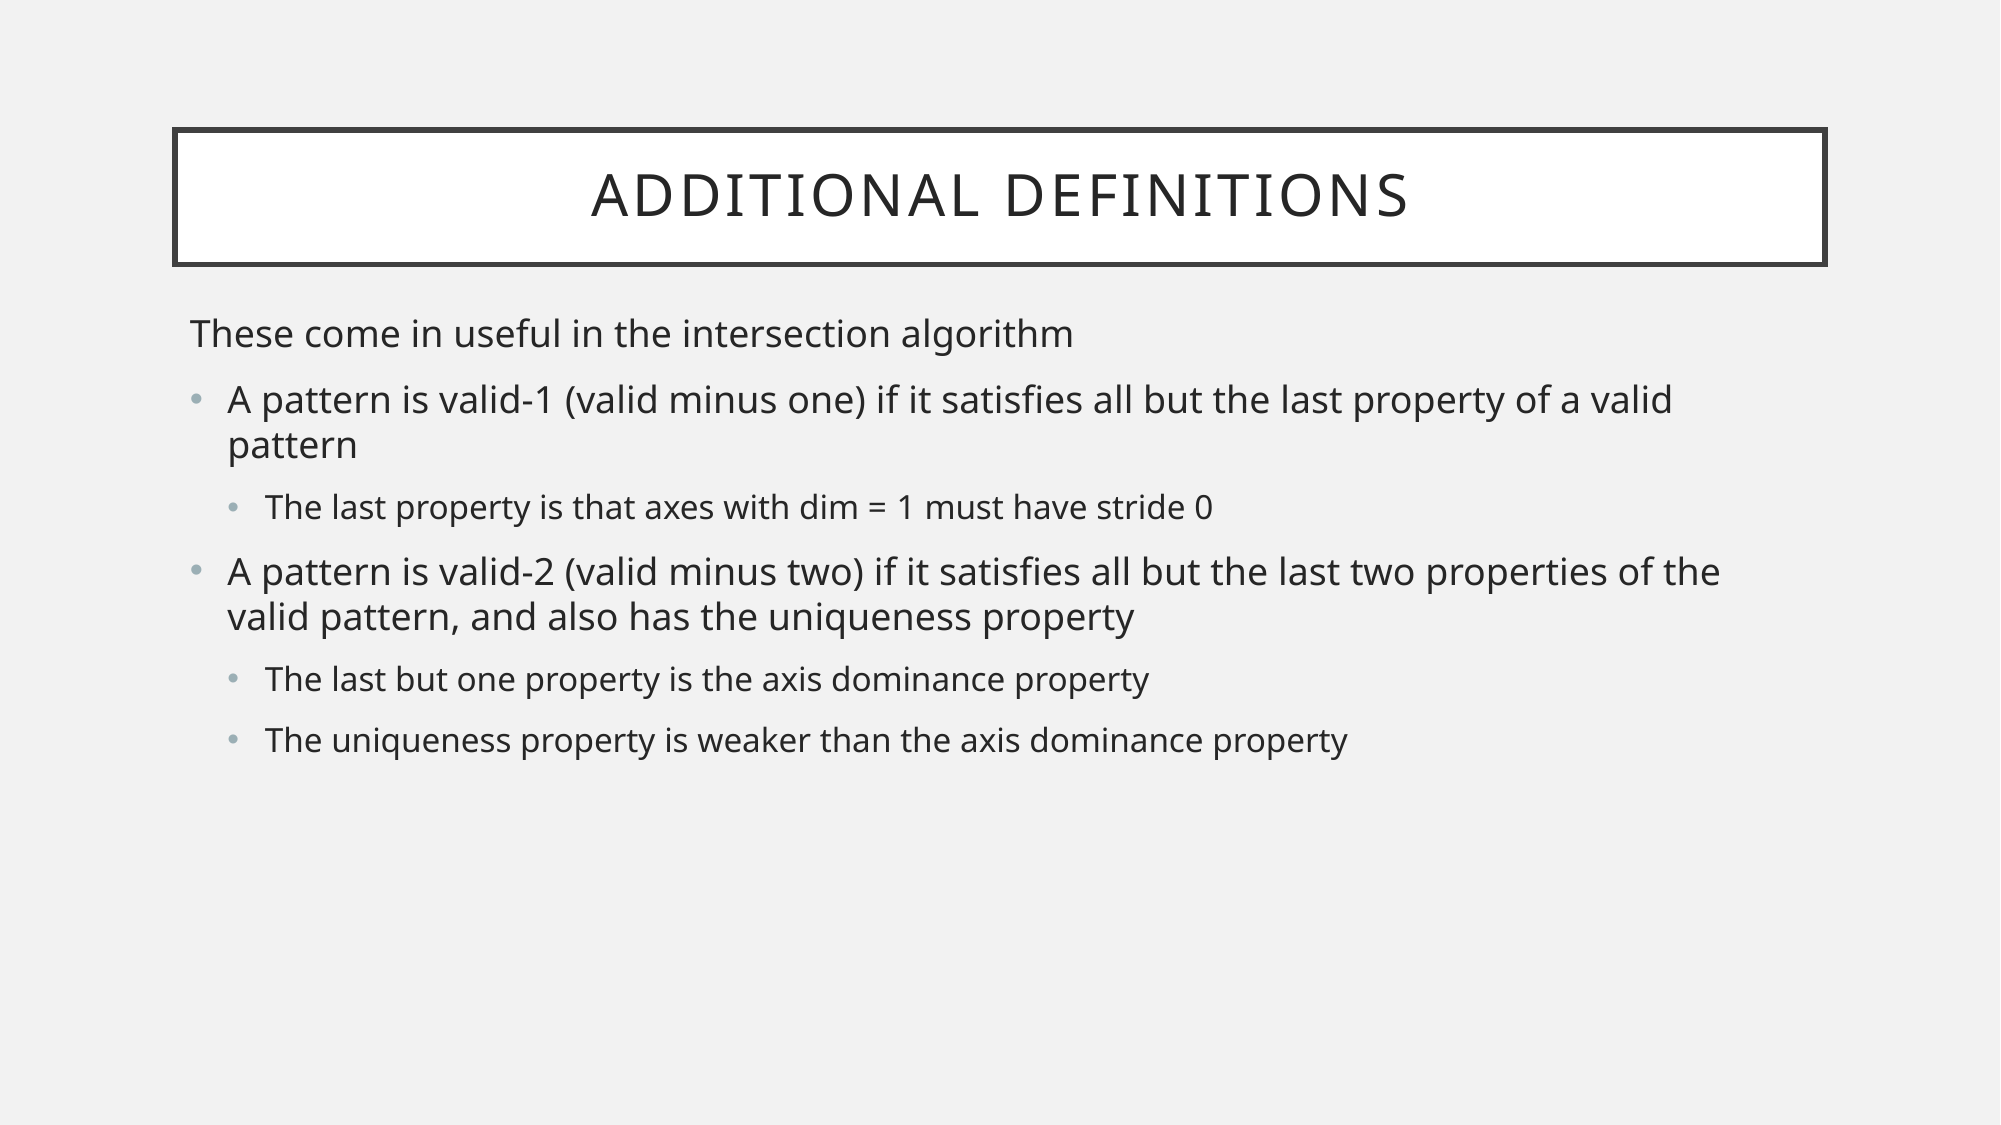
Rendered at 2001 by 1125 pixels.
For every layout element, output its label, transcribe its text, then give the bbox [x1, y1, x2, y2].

list These come in useful in the intersection algorithm A pattern is valid-1 (valid minus one) if it satisfies all but the last property of a valid pattern The last property is that axes with dim = 1 must have stride 0 A pattern is valid-2 (valid minus two) if it satisfies all but the last two properties of the valid pattern, and also has the uniqueness property The last but one property is the axis dominance property The uniqueness property is weaker than the axis dominance property [174, 302, 1825, 1056]
title additional definitions [172, 127, 1828, 267]
